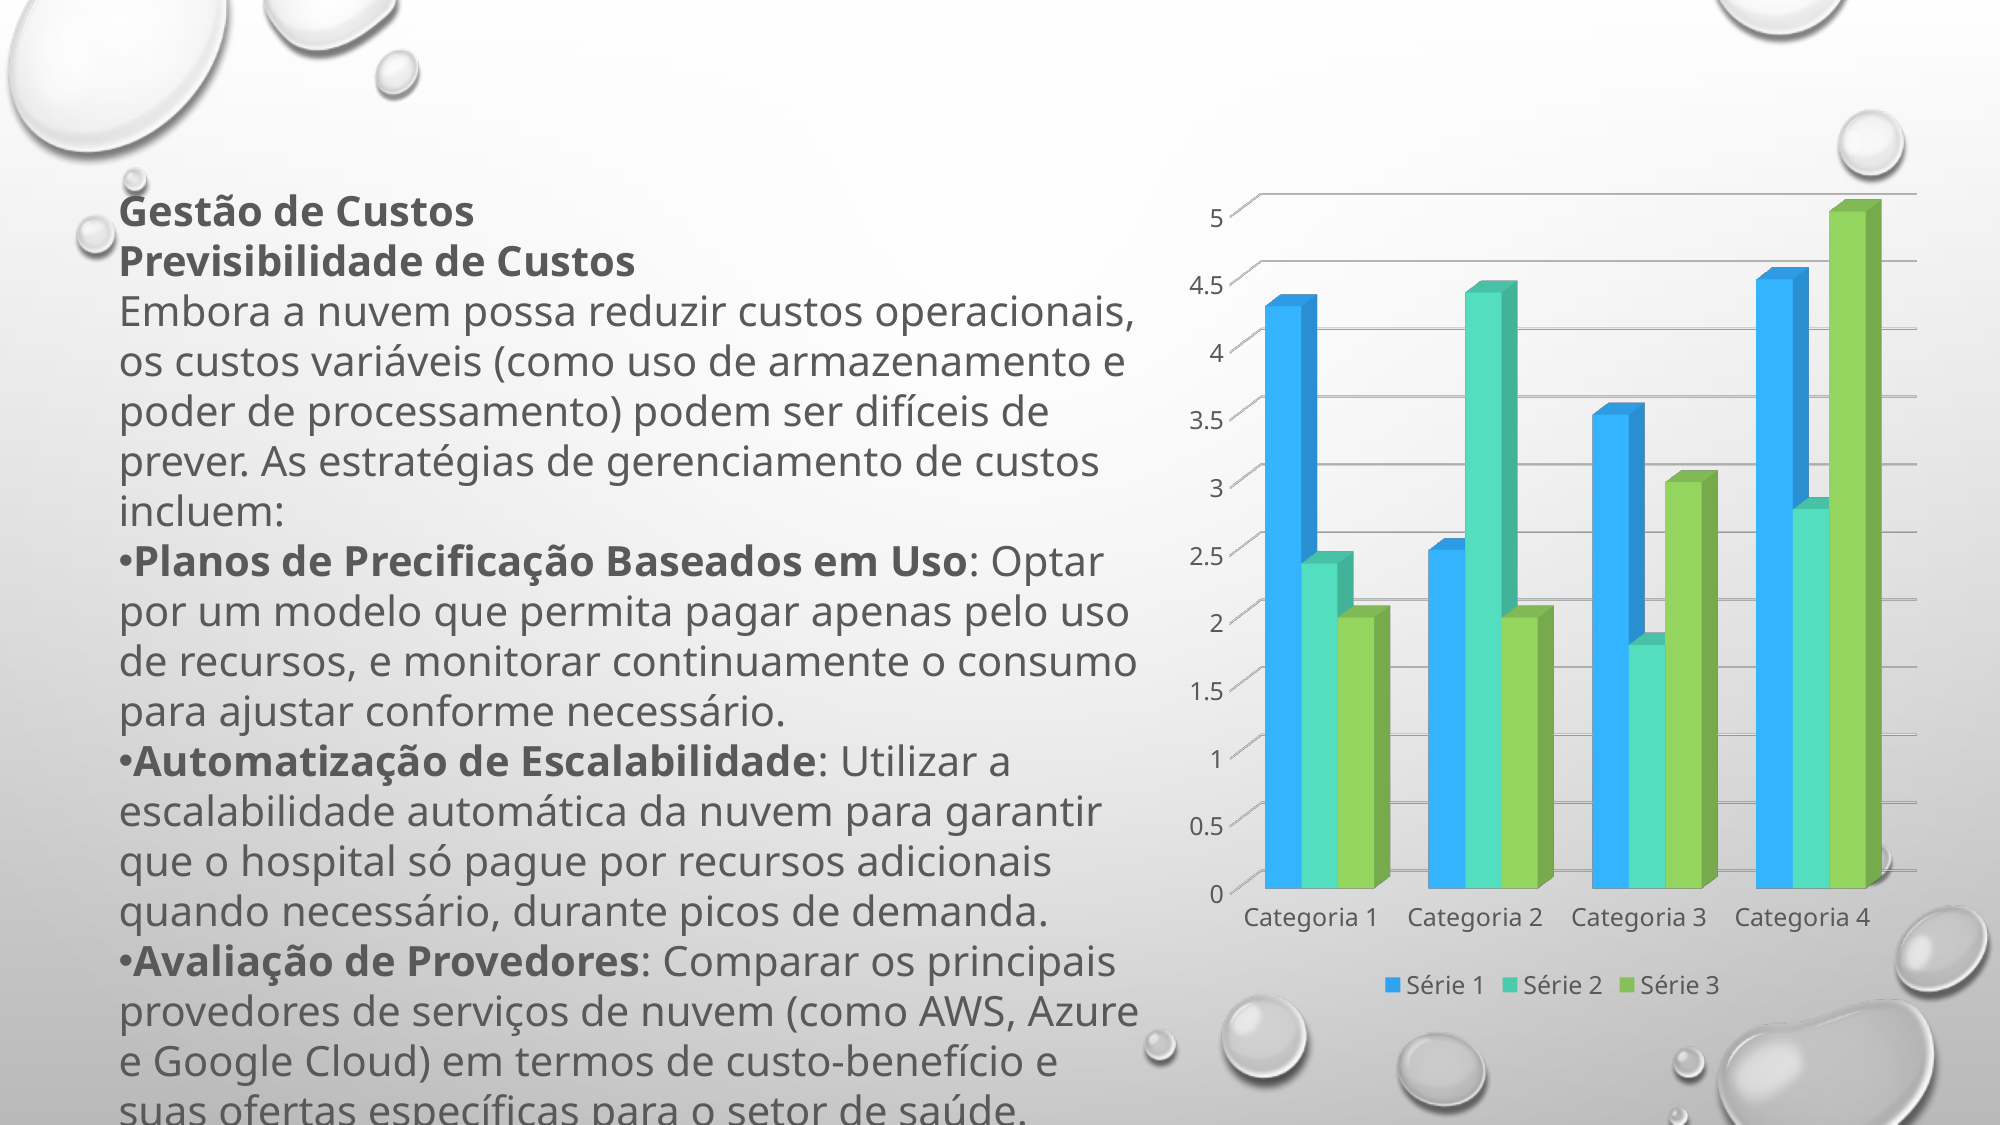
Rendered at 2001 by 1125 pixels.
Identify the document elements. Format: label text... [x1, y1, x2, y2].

picture [0, 0, 2000, 1125]
text_box Gestão de Custos Previsibilidade de Custos Embora a nuvem possa reduzir custos operacionais, os custos variáveis (como uso de armazenamento e poder de processamento) podem ser difíceis de prever. As estratégias de gerenciamento de custos incluem: Planos de Precificação Baseados em Uso: Optar por um modelo que permita pagar apenas pelo uso de recursos, e monitorar continuamente o consumo para ajustar conforme necessário. Automatização de Escalabilidade: Utilizar a escalabilidade automática da nuvem para garantir que o hospital só pague por recursos adicionais quando necessário, durante picos de demanda. Avaliação de Provedores: Comparar os principais provedores de serviços de nuvem (como AWS, Azure e Google Cloud) em termos de custo-benefício e suas ofertas específicas para o setor de saúde. [103, 177, 1171, 1125]
chart [1170, 177, 1936, 1009]
